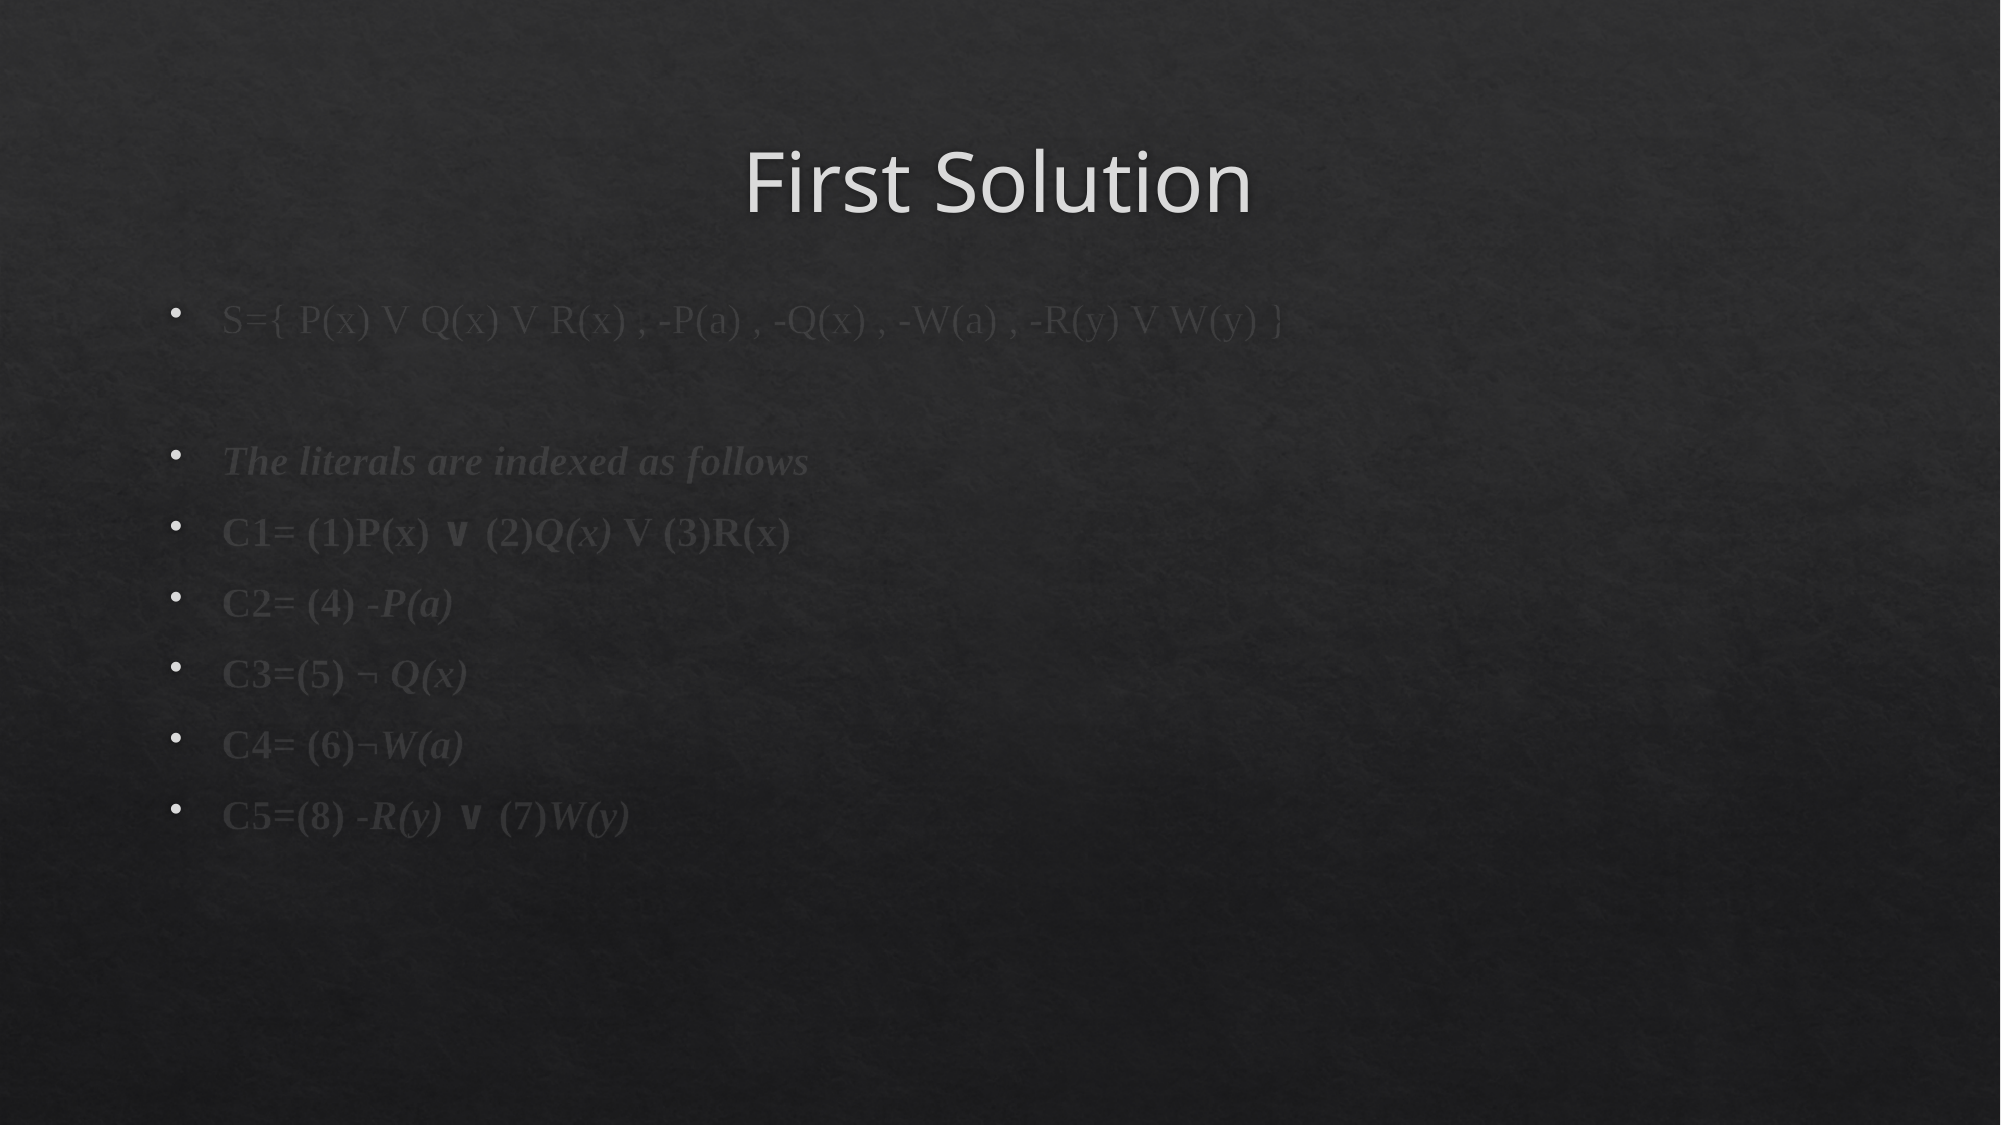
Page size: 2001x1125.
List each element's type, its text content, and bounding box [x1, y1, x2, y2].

list S={ P(x) V Q(x) V R(x) , -P(a) , -Q(x) , -W(a) , -R(y) V W(y) } The literals are indexed as follows​ C1= (1)P(x) ∨ (2)Q(x)​ V (3)R(x) C2= (4) -P(a)​ C3=(5) ¬ Q(x) C4= (6)¬W(a)​ C5=(8) -R(y) ∨ (7)W(y) [149, 284, 1849, 950]
title First Solution [149, 99, 1849, 260]
